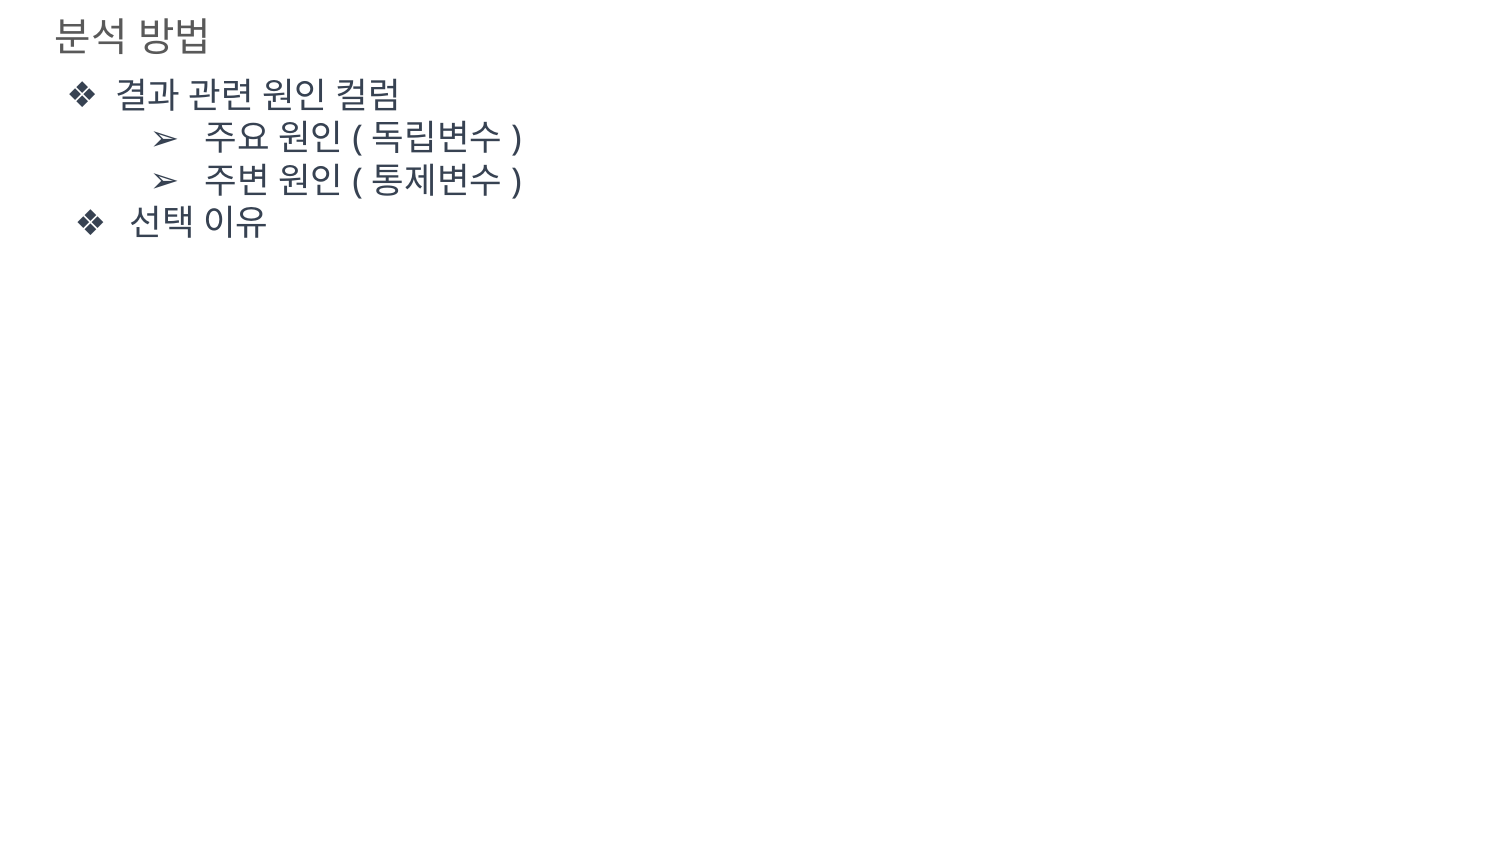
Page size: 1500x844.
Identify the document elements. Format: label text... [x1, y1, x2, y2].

text_box 결과 관련 원인 컬럼 주요 원인(독립변수) 주변 원인(통제변수) 선택 이유 [42, 60, 1447, 175]
text_box 분석 방법 [42, 20, 1447, 53]
